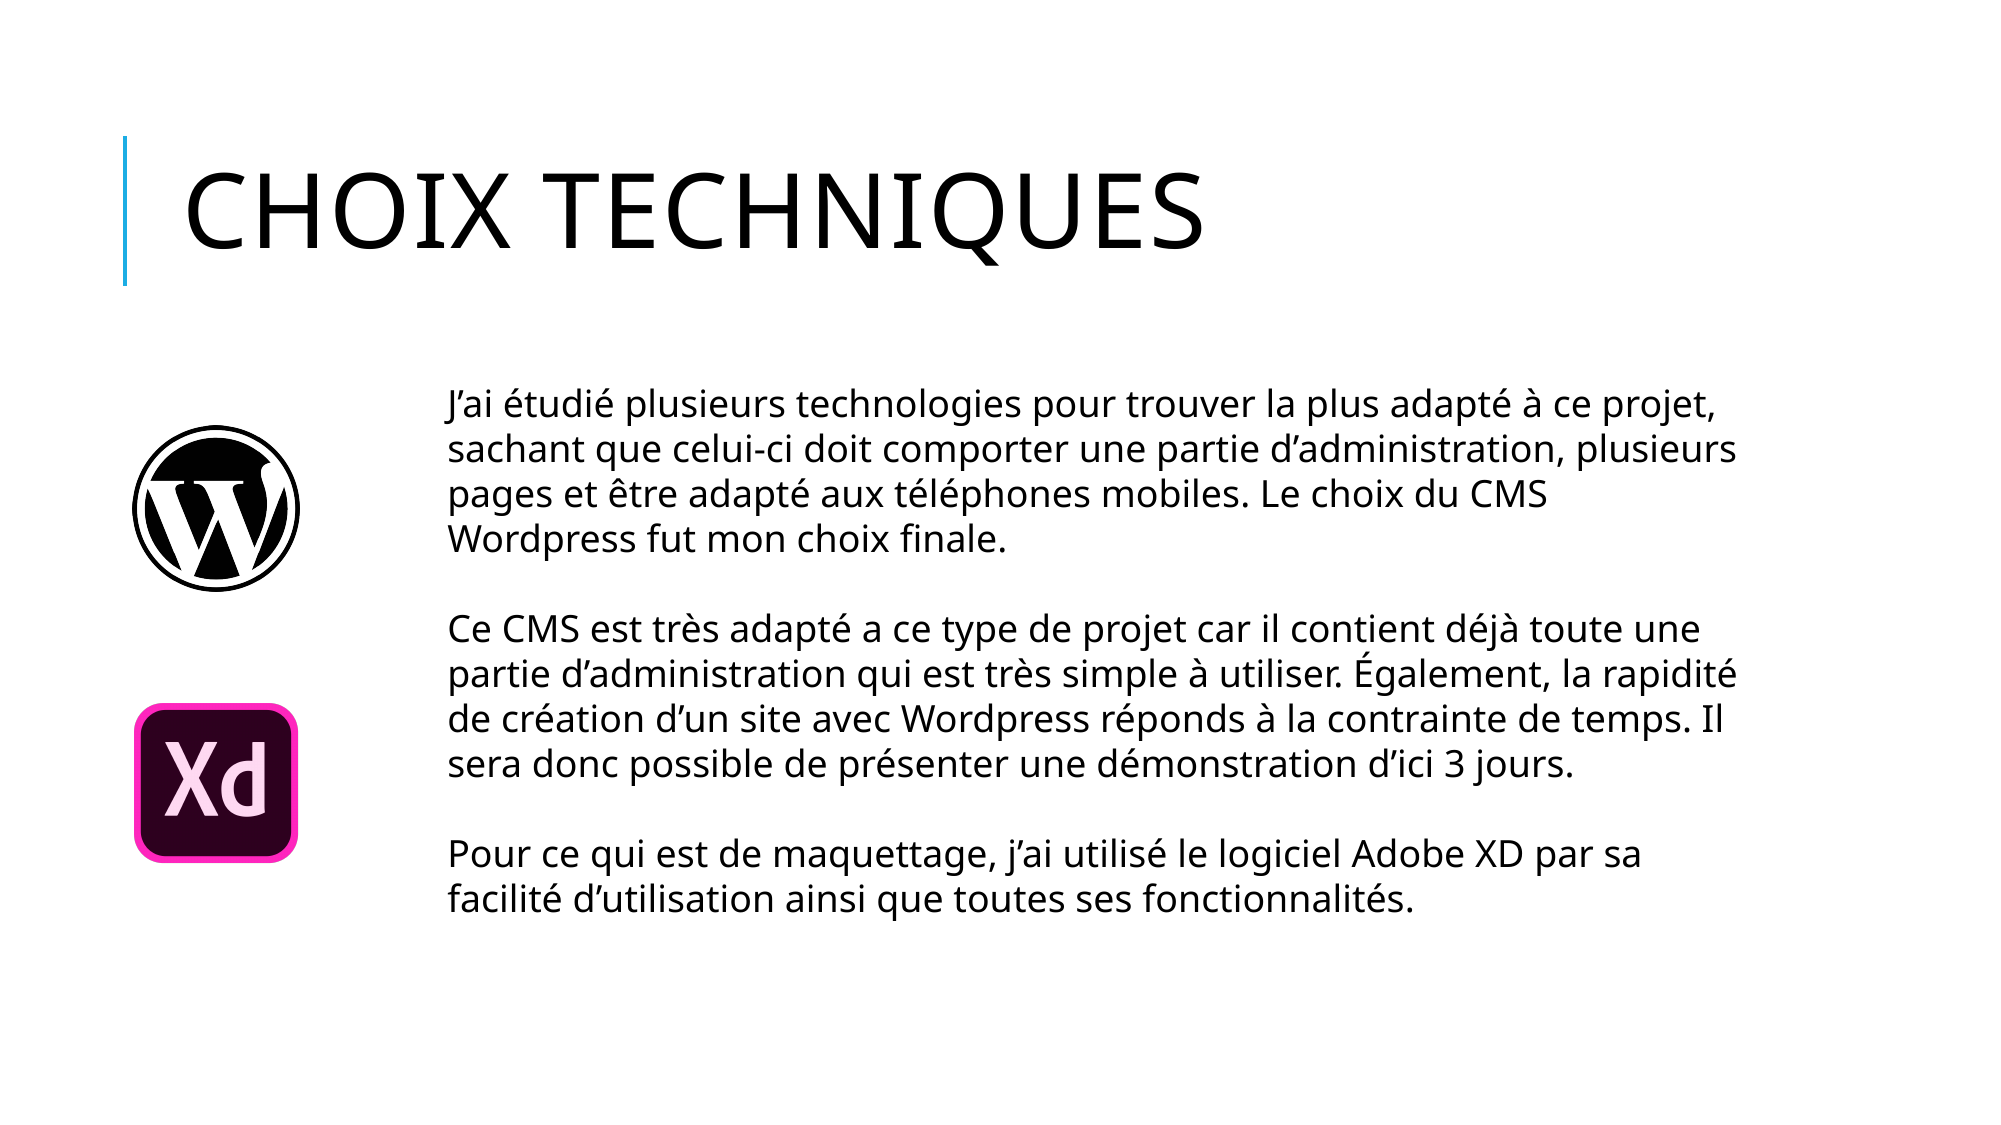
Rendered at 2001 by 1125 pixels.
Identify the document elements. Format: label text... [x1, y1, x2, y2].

picture [36, 663, 396, 903]
text_box J’ai étudié plusieurs technologies pour trouver la plus adapté à ce projet, sachant que celui-ci doit comporter une partie d’administration, plusieurs pages et être adapté aux téléphones mobiles. Le choix du CMS Wordpress fut mon choix finale. Ce CMS est très adapté a ce type de projet car il contient déjà toute une partie d’administration qui est très simple à utiliser. Également, la rapidité de création d’un site avec Wordpress réponds à la contrainte de temps. Il sera donc possible de présenter une démonstration d’ici 3 jours. Pour ce qui est de maquettage, j’ai utilisé le logiciel Adobe XD par sa facilité d’utilisation ainsi que toutes ses fonctionnalités. [432, 373, 1763, 928]
title Choix techniques [168, 96, 1763, 342]
picture [132, 425, 300, 593]
